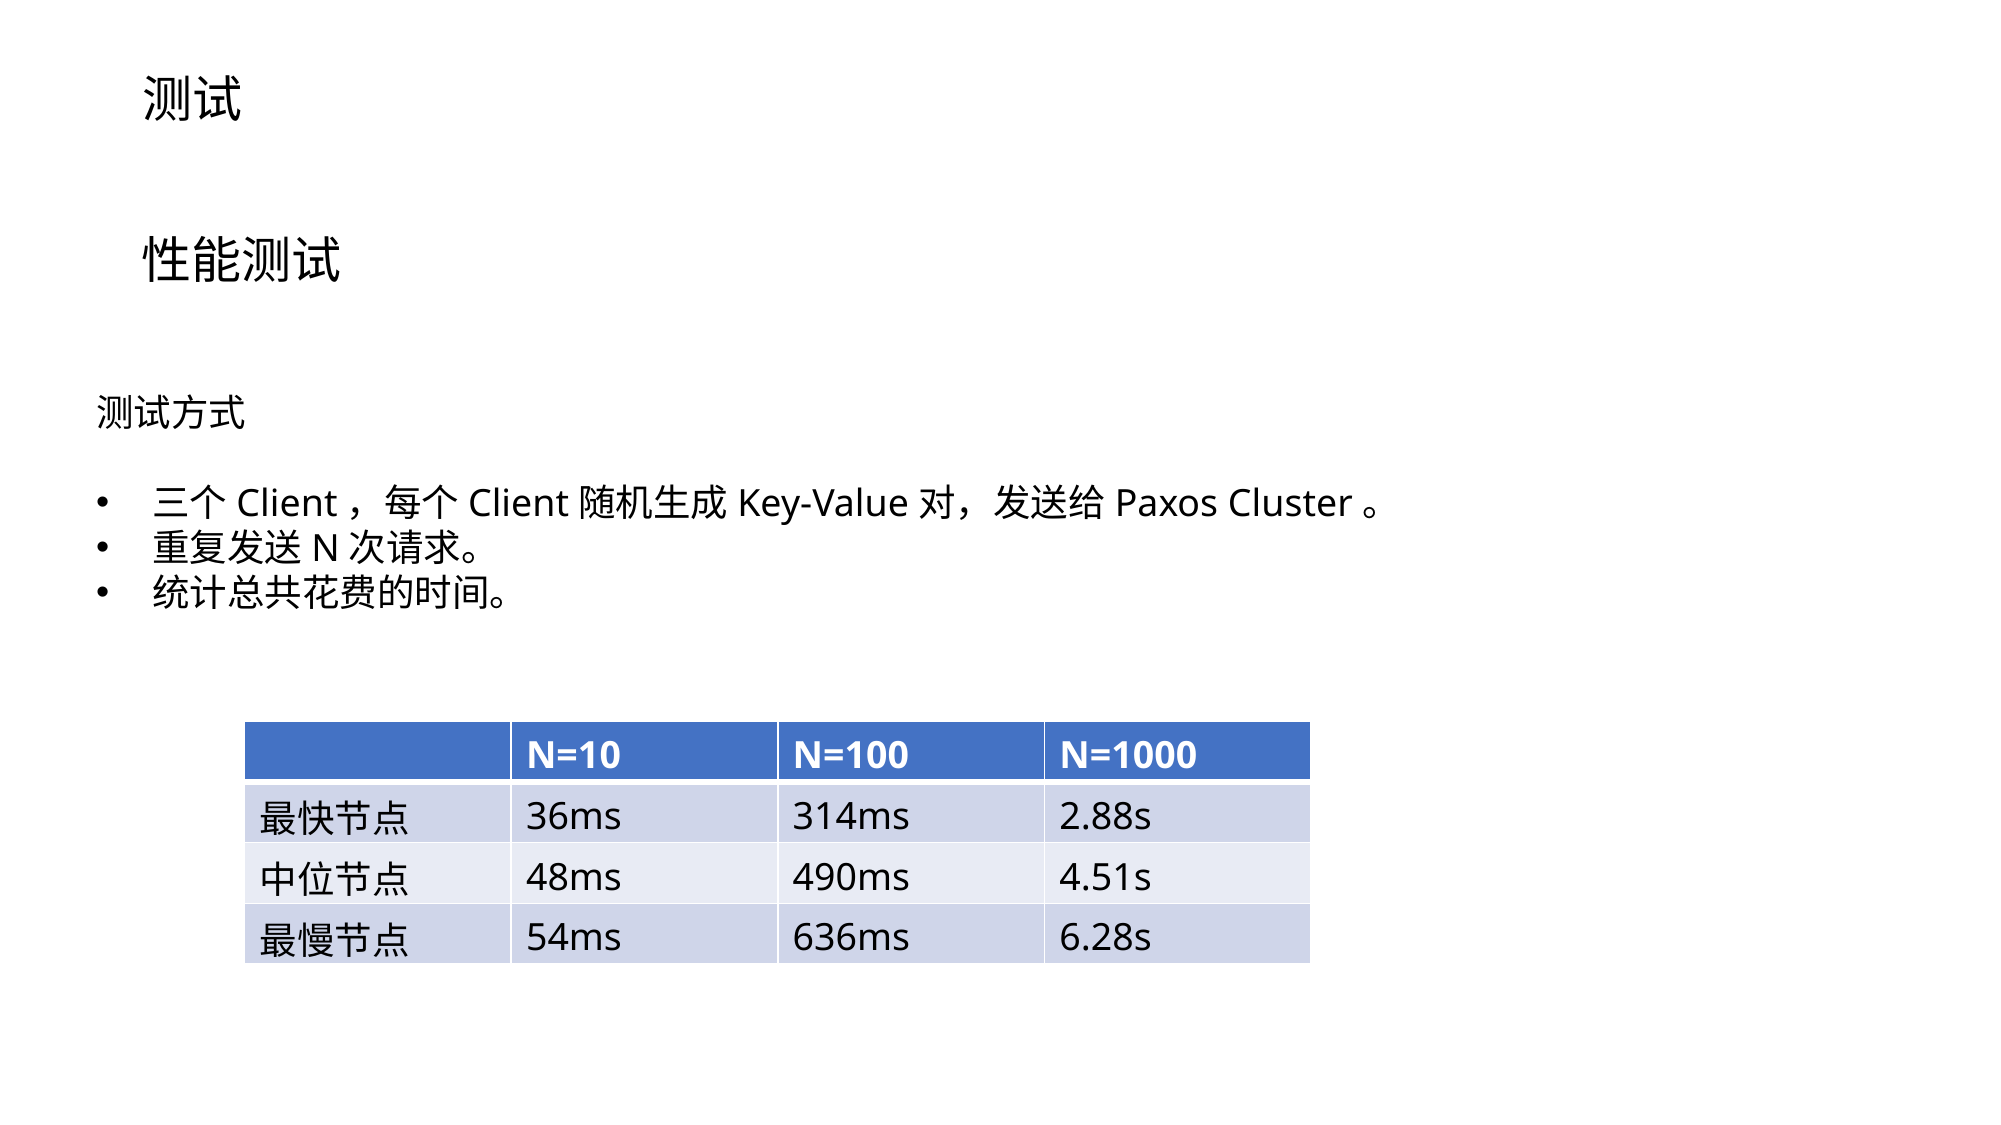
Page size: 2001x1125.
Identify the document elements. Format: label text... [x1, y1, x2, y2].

text_box 测试方式 三个Client，每个Client随机生成Key-Value对，发送给Paxos Cluster。 重复发送N次请求。 统计总共花费的时间。 [81, 381, 1415, 622]
table_header [245, 722, 510, 779]
text_box 测试 [127, 59, 258, 135]
table_cell 最慢节点 [245, 904, 510, 963]
table_cell 中位节点 [245, 843, 510, 903]
table_cell 2.88s [1045, 785, 1310, 842]
table_cell 4.51s [1045, 843, 1310, 903]
table_cell 36ms [512, 785, 777, 842]
table_header N=100 [779, 722, 1044, 779]
text_box 性能测试 [126, 220, 1888, 296]
table_cell 48ms [512, 843, 777, 903]
table_header N=10 [512, 722, 777, 779]
table_cell 490ms [779, 843, 1044, 903]
table_cell 最快节点 [245, 785, 510, 842]
table_header N=1000 [1045, 722, 1310, 779]
table_cell 314ms [779, 785, 1044, 842]
table_cell 6.28s [1045, 904, 1310, 963]
table_cell 54ms [512, 904, 777, 963]
table_cell 636ms [779, 904, 1044, 963]
